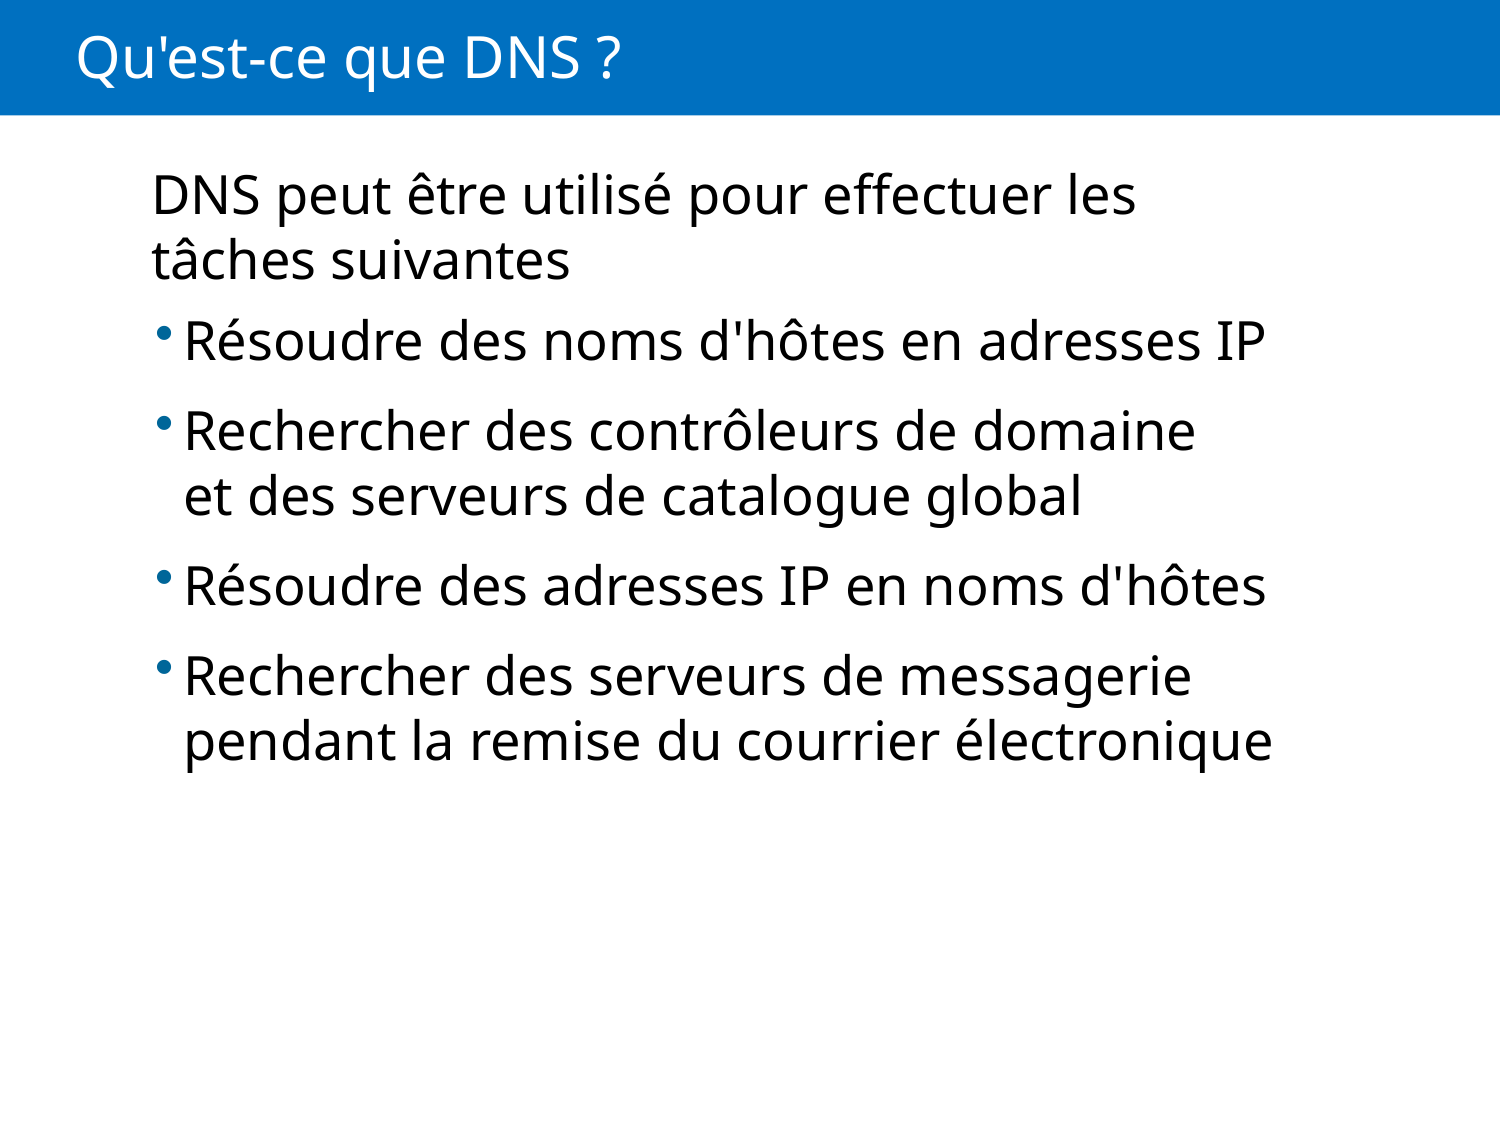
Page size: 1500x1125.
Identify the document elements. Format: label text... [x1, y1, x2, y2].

text_box DNS peut être utilisé pour effectuer les tâches suivantes [135, 151, 1302, 257]
title Qu'est-ce que DNS ? [75, 0, 1351, 122]
text_box Résoudre des noms d'hôtes en adresses IP Rechercher des contrôleurs de domaine et des serveurs de catalogue global Résoudre des adresses IP en noms d'hôtes Rechercher des serveurs de messagerie pendant la remise du courrier électronique [135, 315, 1302, 763]
